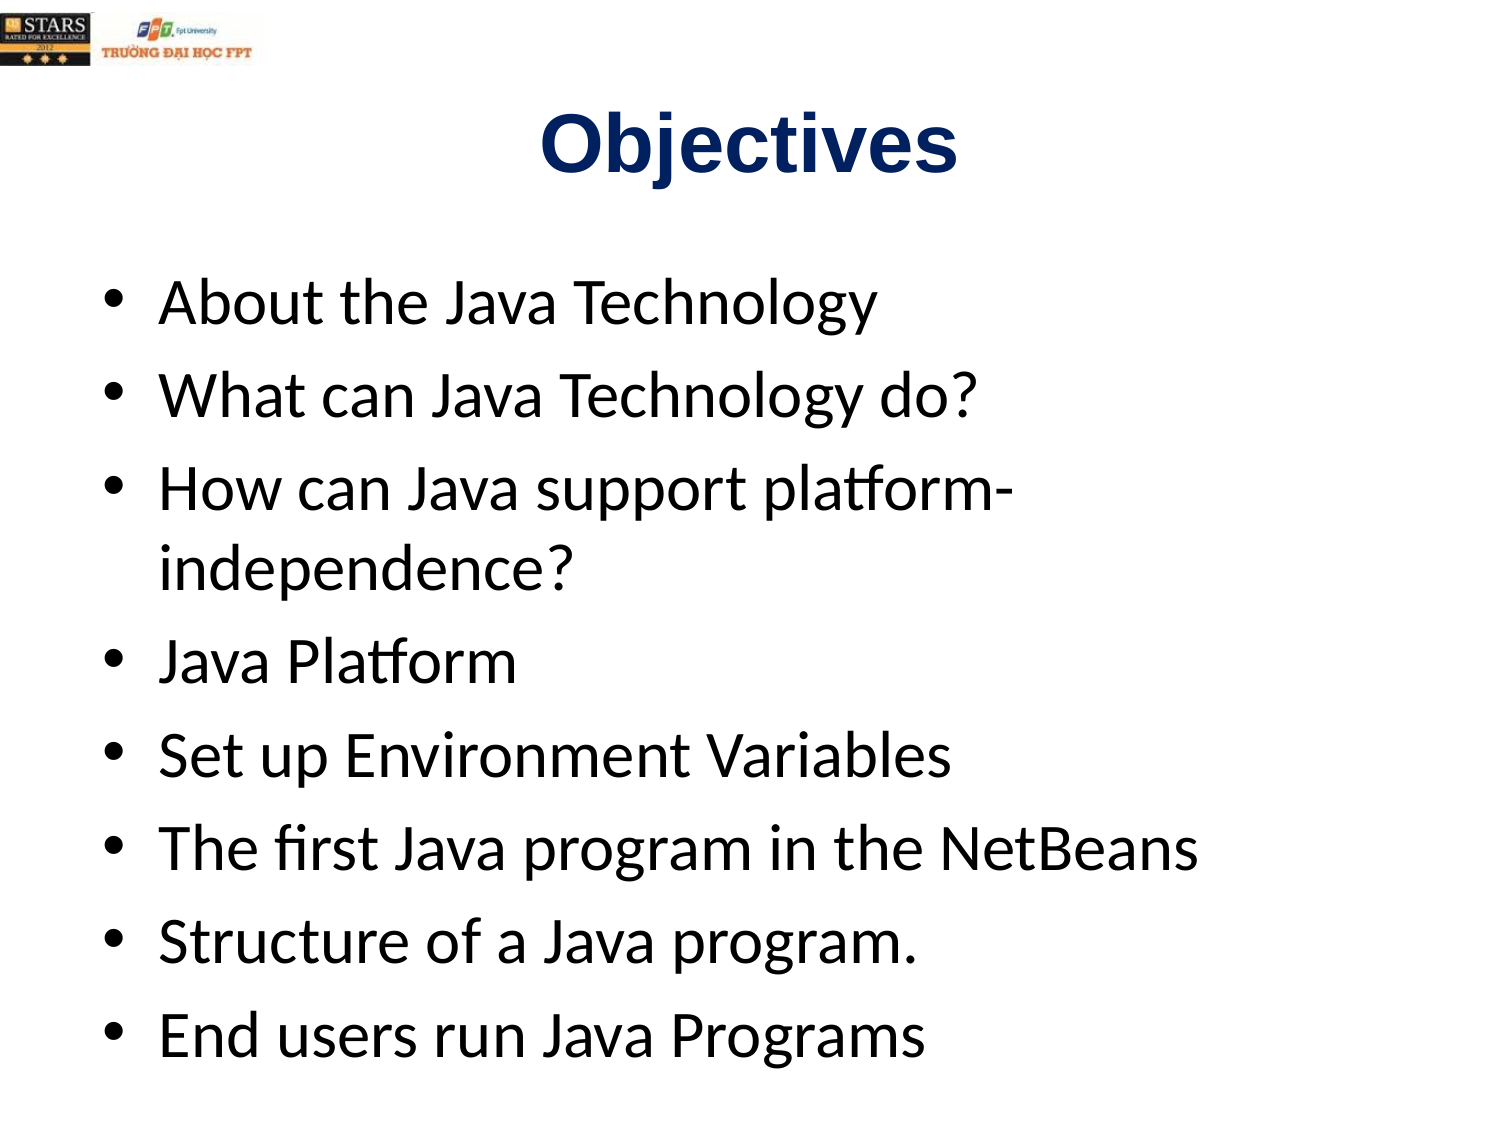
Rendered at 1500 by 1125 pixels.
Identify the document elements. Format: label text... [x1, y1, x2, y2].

list About the Java Technology What can Java Technology do? How can Java support platform-independence? Java Platform Set up Environment Variables The first Java program in the NetBeans Structure of a Java program. End users run Java Programs [87, 249, 1438, 1030]
picture [0, 12, 263, 66]
title Objectives [75, 45, 1425, 233]
